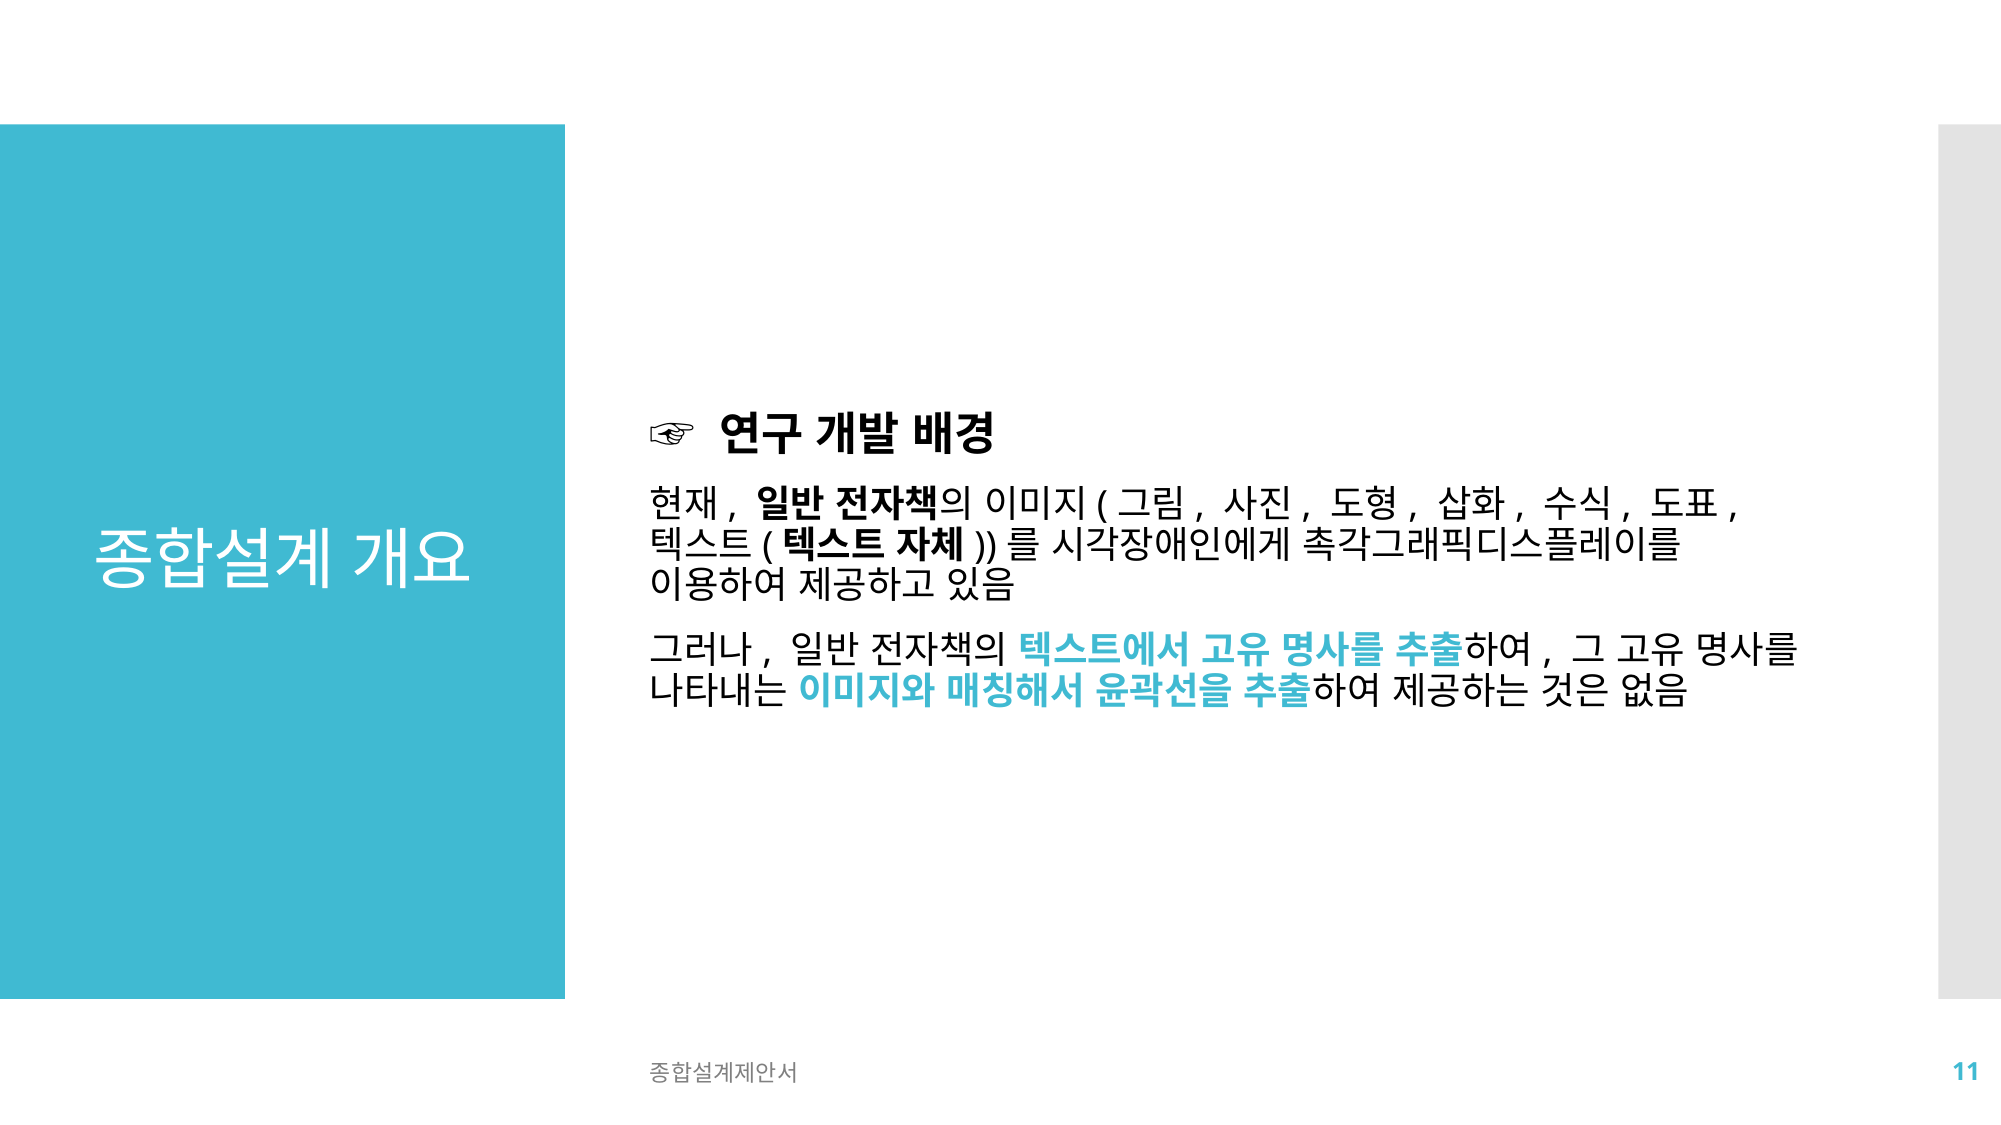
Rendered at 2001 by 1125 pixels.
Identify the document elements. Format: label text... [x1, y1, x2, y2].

title 종합설계 개요 [41, 184, 525, 940]
slide_number 11 [1744, 1042, 1996, 1103]
footer 종합설계제안서 [634, 1042, 1605, 1103]
list ☞ 연구 개발 배경 현재, 일반 전자책의 이미지(그림, 사진, 도형, 삽화, 수식, 도표, 텍스트(텍스트 자체))를 시각장애인에게 촉각그래픽디스플레이를 이용하여 제공하고 있음 그러나, 일반 전자책의 텍스트에서 고유 명사를 추출하여, 그 고유 명사를 나타내는 이미지와 매칭해서 윤곽선을 추출하여 제공하는 것은 없음 [634, 141, 1835, 982]
